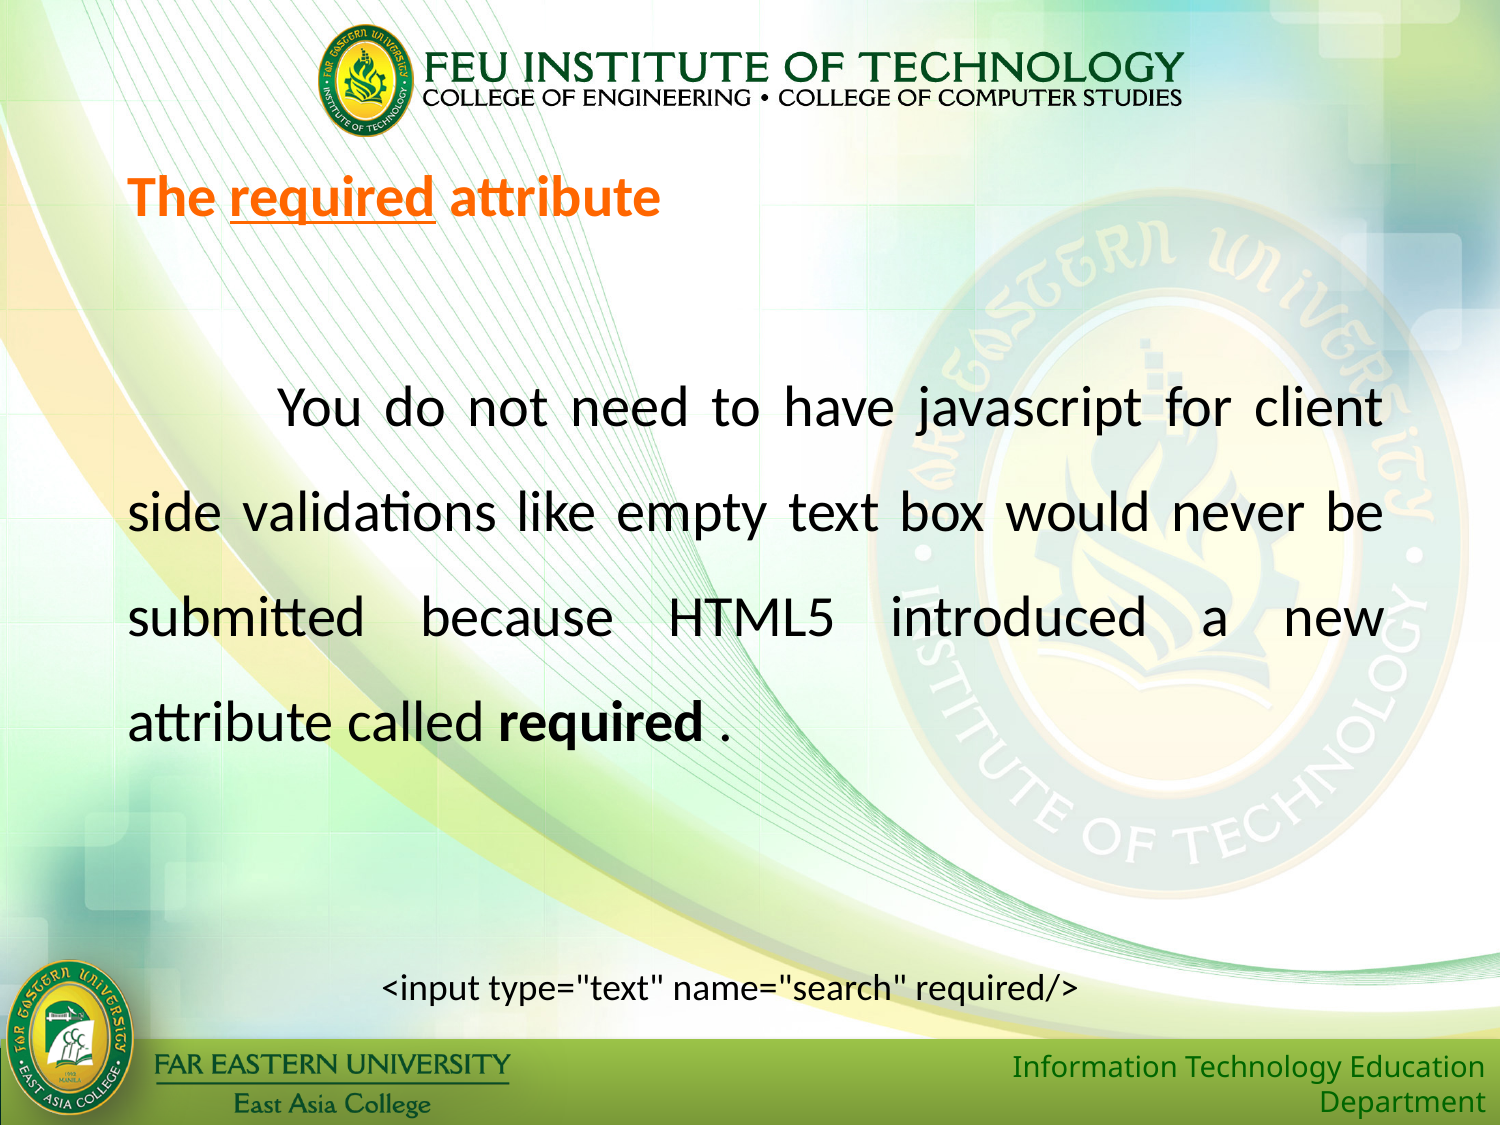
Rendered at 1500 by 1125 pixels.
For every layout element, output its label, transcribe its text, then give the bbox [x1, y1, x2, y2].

text_box The required attribute You do not need to have javascript for client side validations like empty text box would never be submitted because HTML5 introduced a new attribute called required . <input type="text" name="search" required/> [112, 116, 1400, 1121]
picture [0, 0, 1500, 1125]
